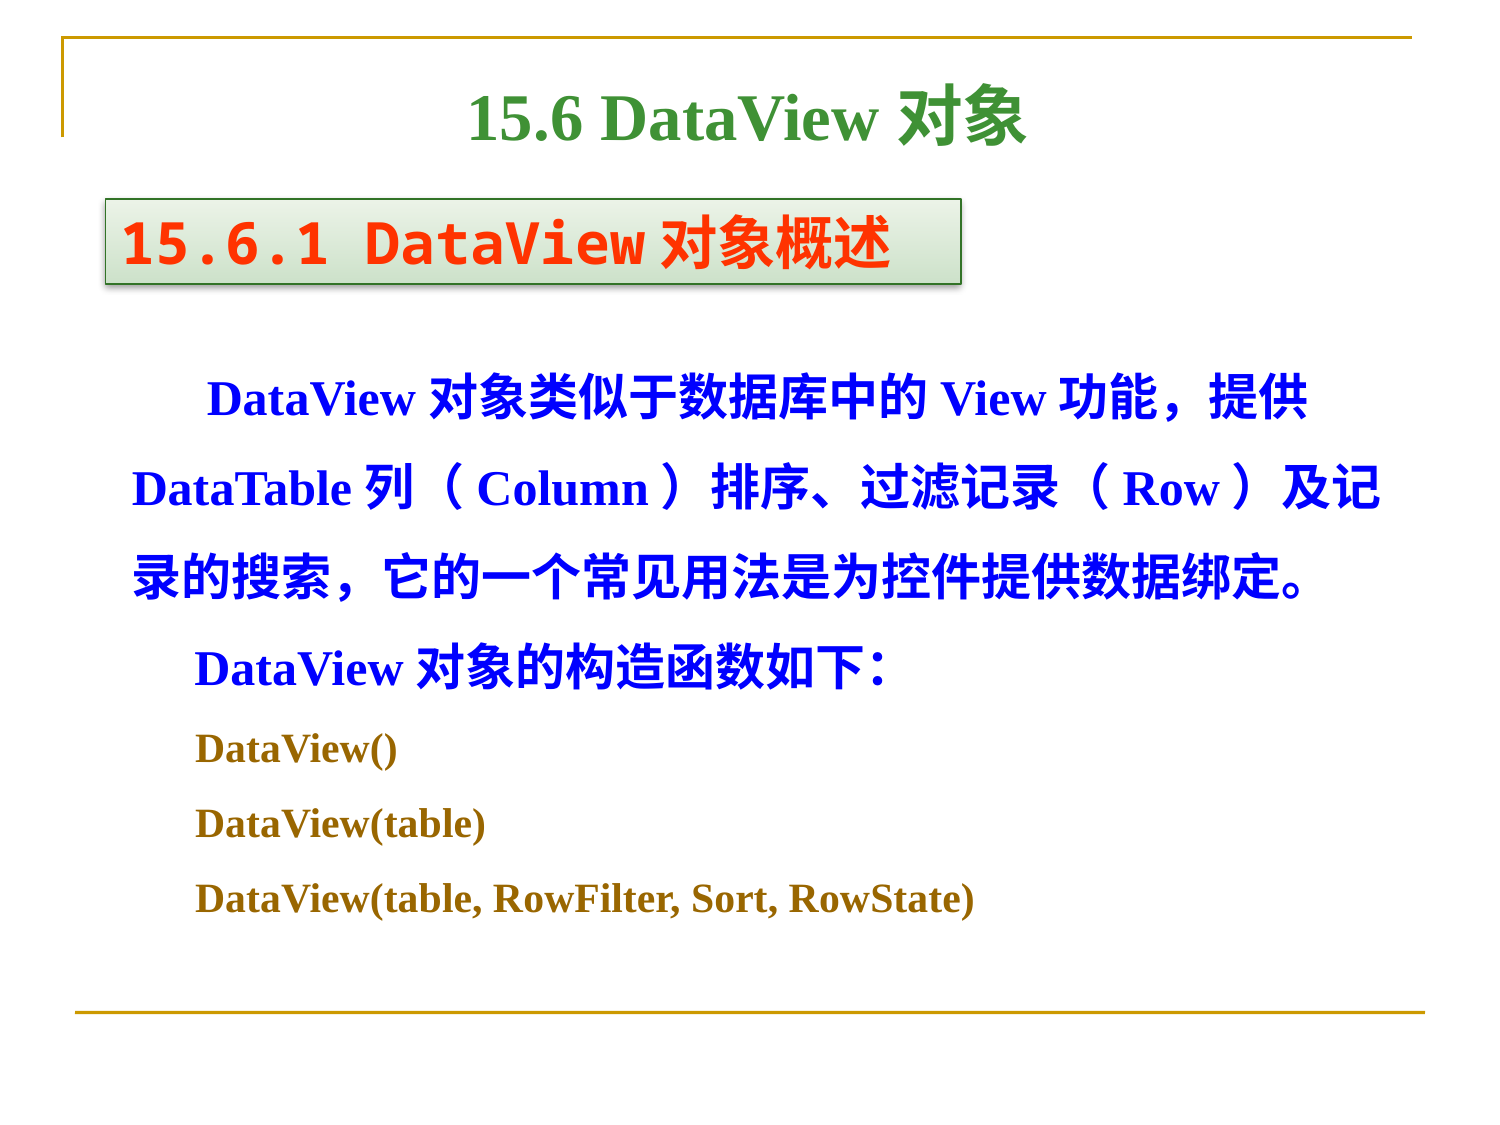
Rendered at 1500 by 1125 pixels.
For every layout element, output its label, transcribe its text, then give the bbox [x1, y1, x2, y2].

text_box 15.6.1 DataView对象概述 [105, 198, 962, 285]
text_box DataView对象类似于数据库中的View功能，提供DataTable列（Column）排序、过滤记录（Row）及记录的搜索，它的一个常见用法是为控件提供数据绑定。 DataView对象的构造函数如下： DataView() DataView(table) DataView(table, RowFilter, Sort, RowState) [117, 328, 1429, 928]
text_box 15.6 DataView对象 [159, 66, 1353, 161]
